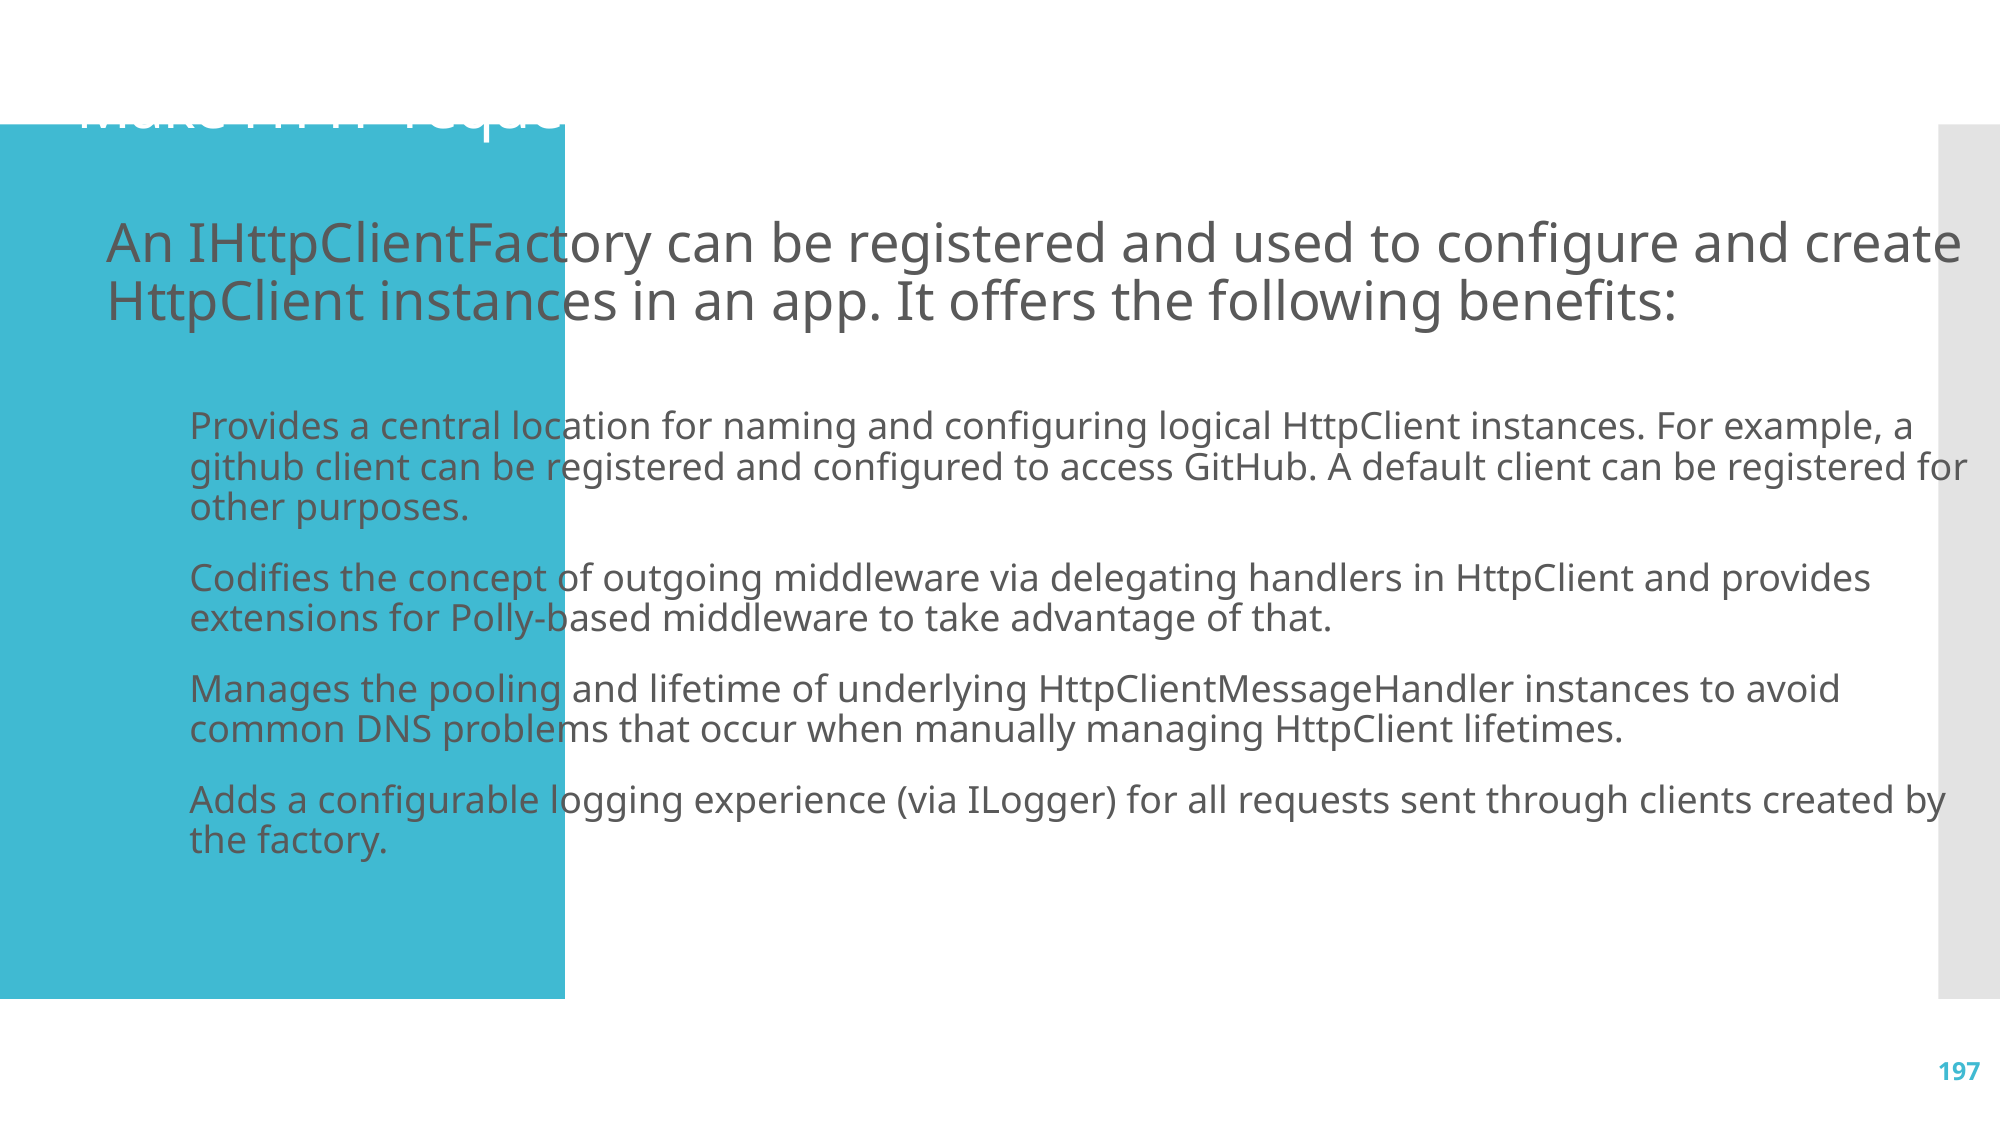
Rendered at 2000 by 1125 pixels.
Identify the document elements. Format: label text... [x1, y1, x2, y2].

list An IHttpClientFactory can be registered and used to configure and create HttpClient instances in an app. It offers the following benefits: Provides a central location for naming and configuring logical HttpClient instances. For example, a github client can be registered and configured to access GitHub. A default client can be registered for other purposes. Codifies the concept of outgoing middleware via delegating handlers in HttpClient and provides extensions for Polly-based middleware to take advantage of that. Manages the pooling and lifetime of underlying HttpClientMessageHandler instances to avoid common DNS problems that occur when manually managing HttpClient lifetimes. Adds a configurable logging experience (via ILogger) for all requests sent through clients created by the factory. [61, 176, 2000, 902]
title Make HTTP requests using IHttpClientFactory [61, 68, 1887, 150]
slide_number 197 [1744, 1042, 1996, 1103]
